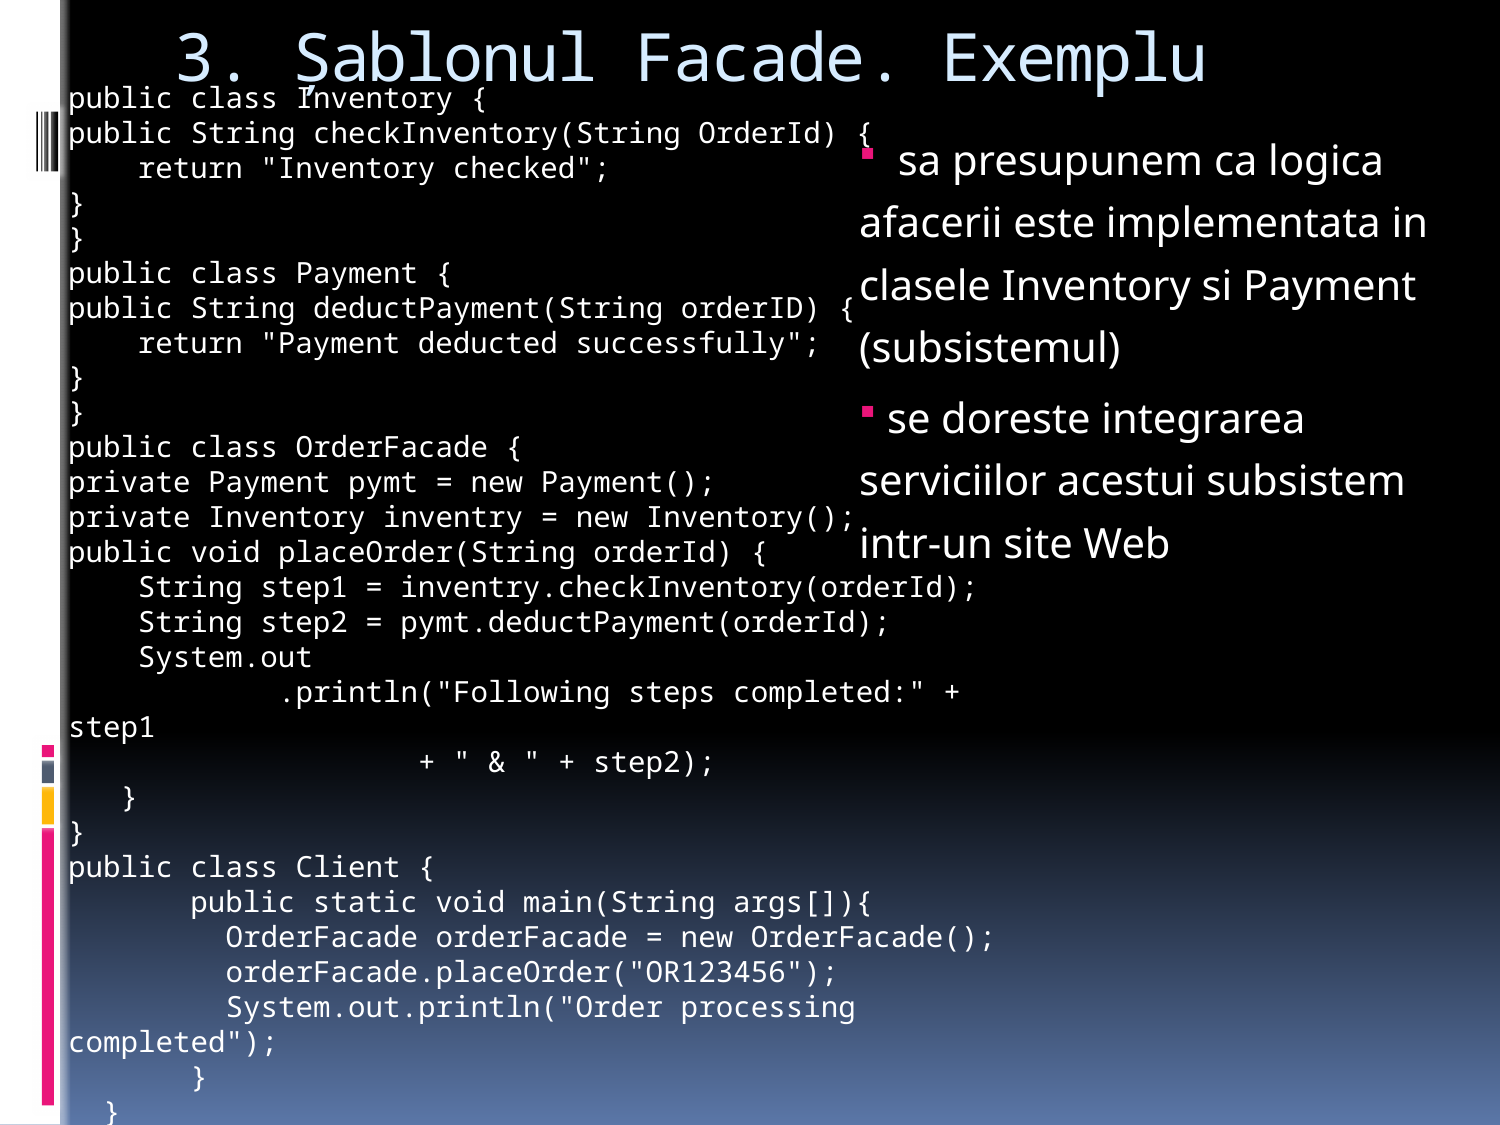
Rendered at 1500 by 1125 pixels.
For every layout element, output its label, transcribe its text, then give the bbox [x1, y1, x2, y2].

list sa presupunem ca logica afacerii este implementata in clasele Inventory si Payment (subsistemul) se doreste integrarea serviciilor acestui subsistem intr-un site Web [844, 113, 1489, 457]
text_box public class Inventory { public String checkInventory(String OrderId) { return "Inventory checked"; } } public class Payment { public String deductPayment(String orderID) { return "Payment deducted successfully"; } } public class OrderFacade { private Payment pymt = new Payment(); private Inventory inventry = new Inventory(); public void placeOrder(String orderId) { String step1 = inventry.checkInventory(orderId); String step2 = pymt.deductPayment(orderId); System.out .println("Following steps completed:" + step1 + " & " + step2); } } public class Client { public static void main(String args[]){ OrderFacade orderFacade = new OrderFacade(); orderFacade.placeOrder("OR123456"); System.out.println("Order processing completed"); } } [53, 71, 1028, 1125]
title 3. Şablonul Facade. Exemplu [159, 7, 1436, 102]
